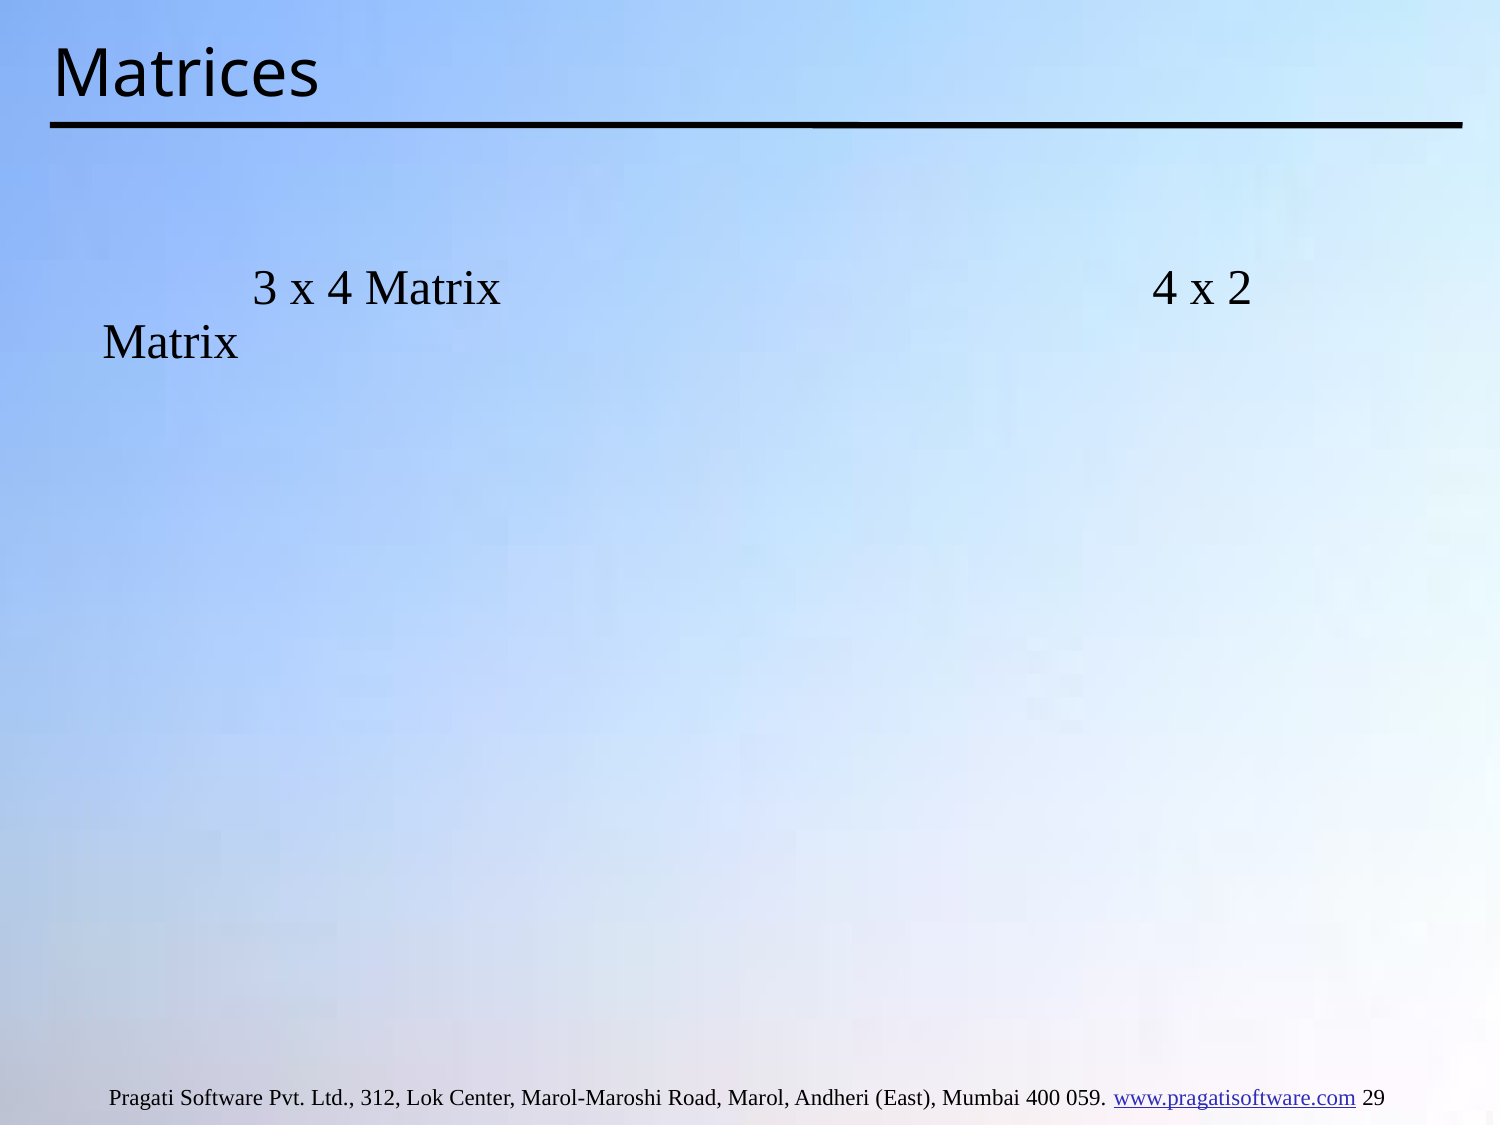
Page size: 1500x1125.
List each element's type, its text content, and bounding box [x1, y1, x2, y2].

title Matrices [37, 0, 1462, 137]
picture [0, 0, 1500, 1125]
